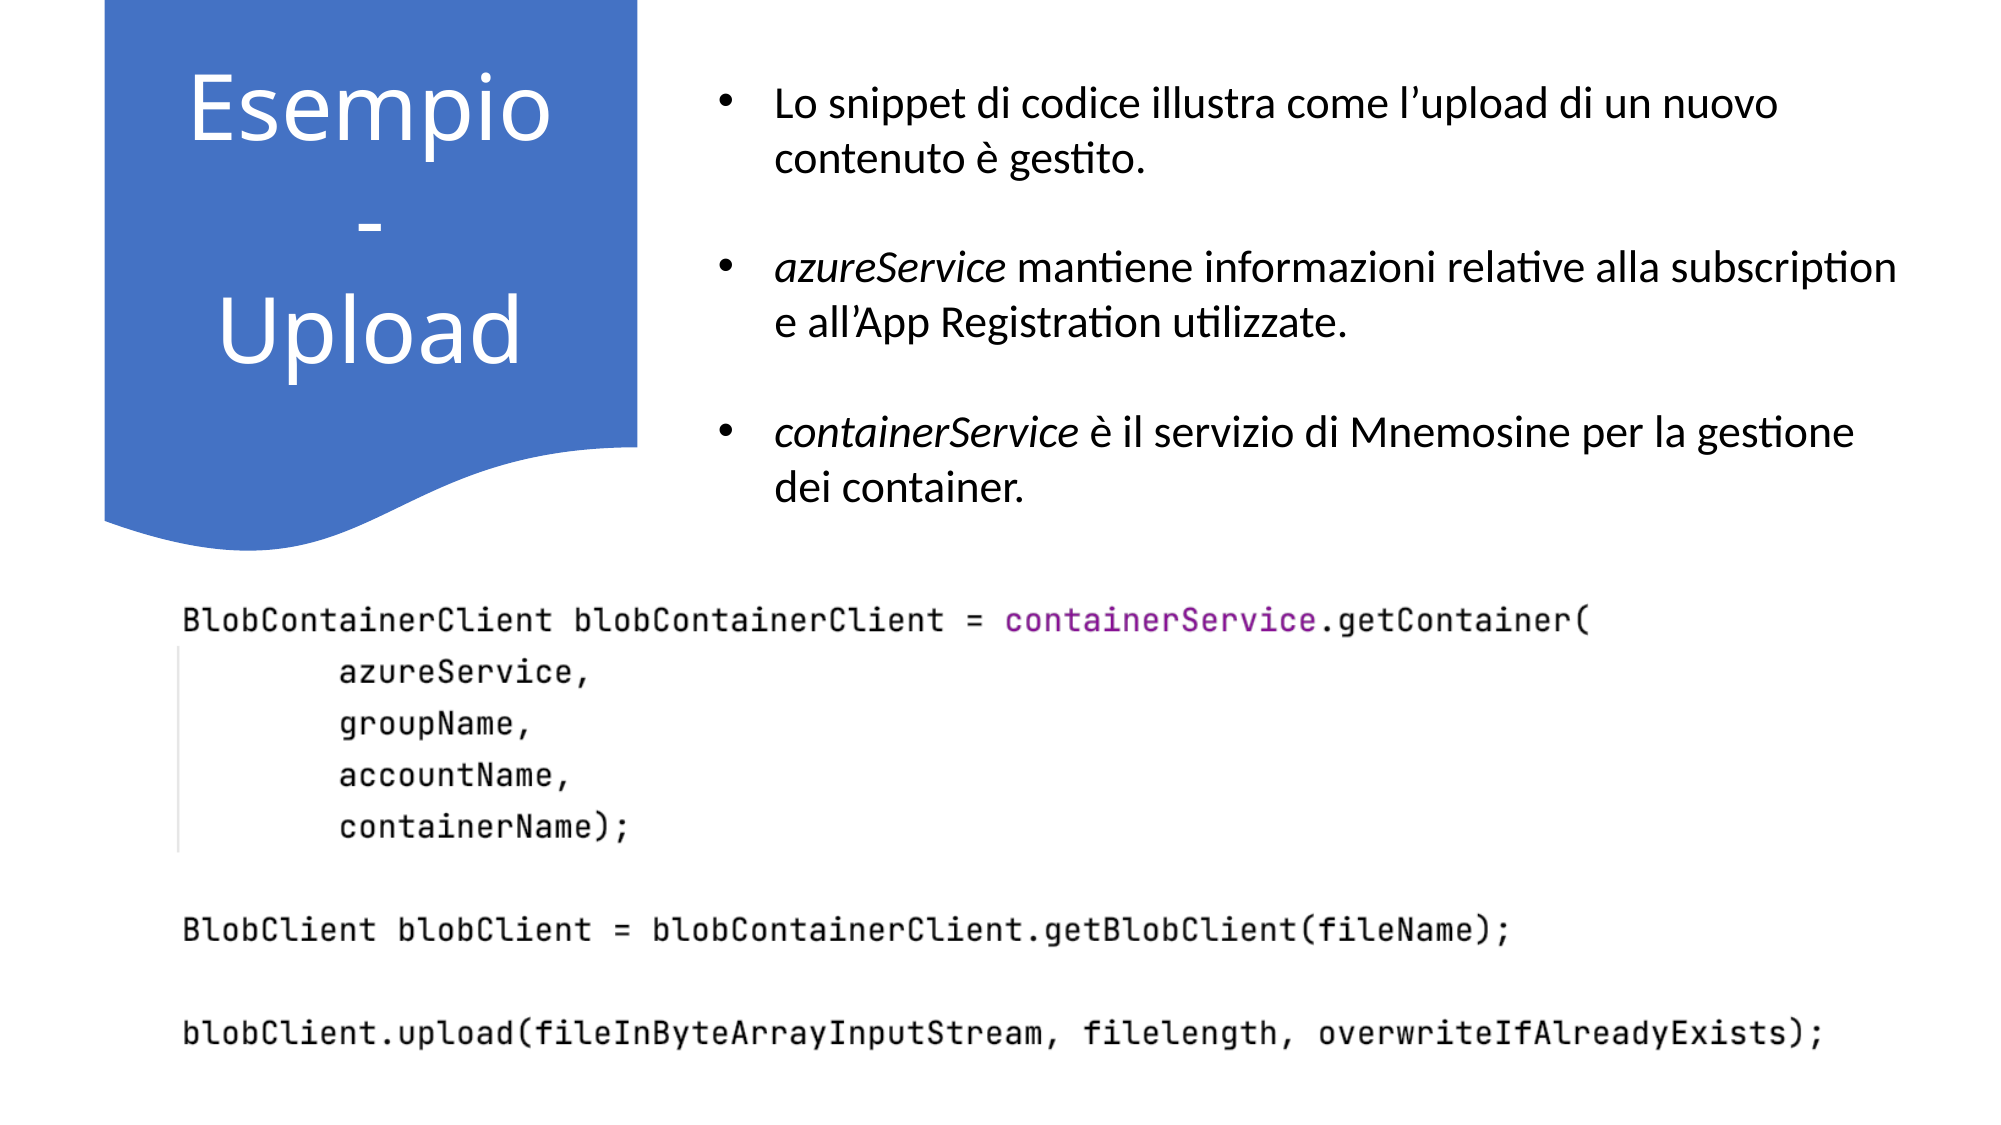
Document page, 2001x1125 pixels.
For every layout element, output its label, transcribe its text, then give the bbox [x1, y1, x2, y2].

text_box [224, 408, 1817, 565]
picture [111, 565, 1888, 1086]
text_box Lo snippet di codice illustra come l’upload di un nuovo contenuto è gestito. azureService mantiene informazioni relative alla subscription e all’App Registration utilizzate. containerService è il servizio di Mnemosine per la gestione dei container. [703, 64, 1930, 520]
text_box Esempio - Upload [137, 28, 604, 417]
text_box [103, 0, 639, 551]
